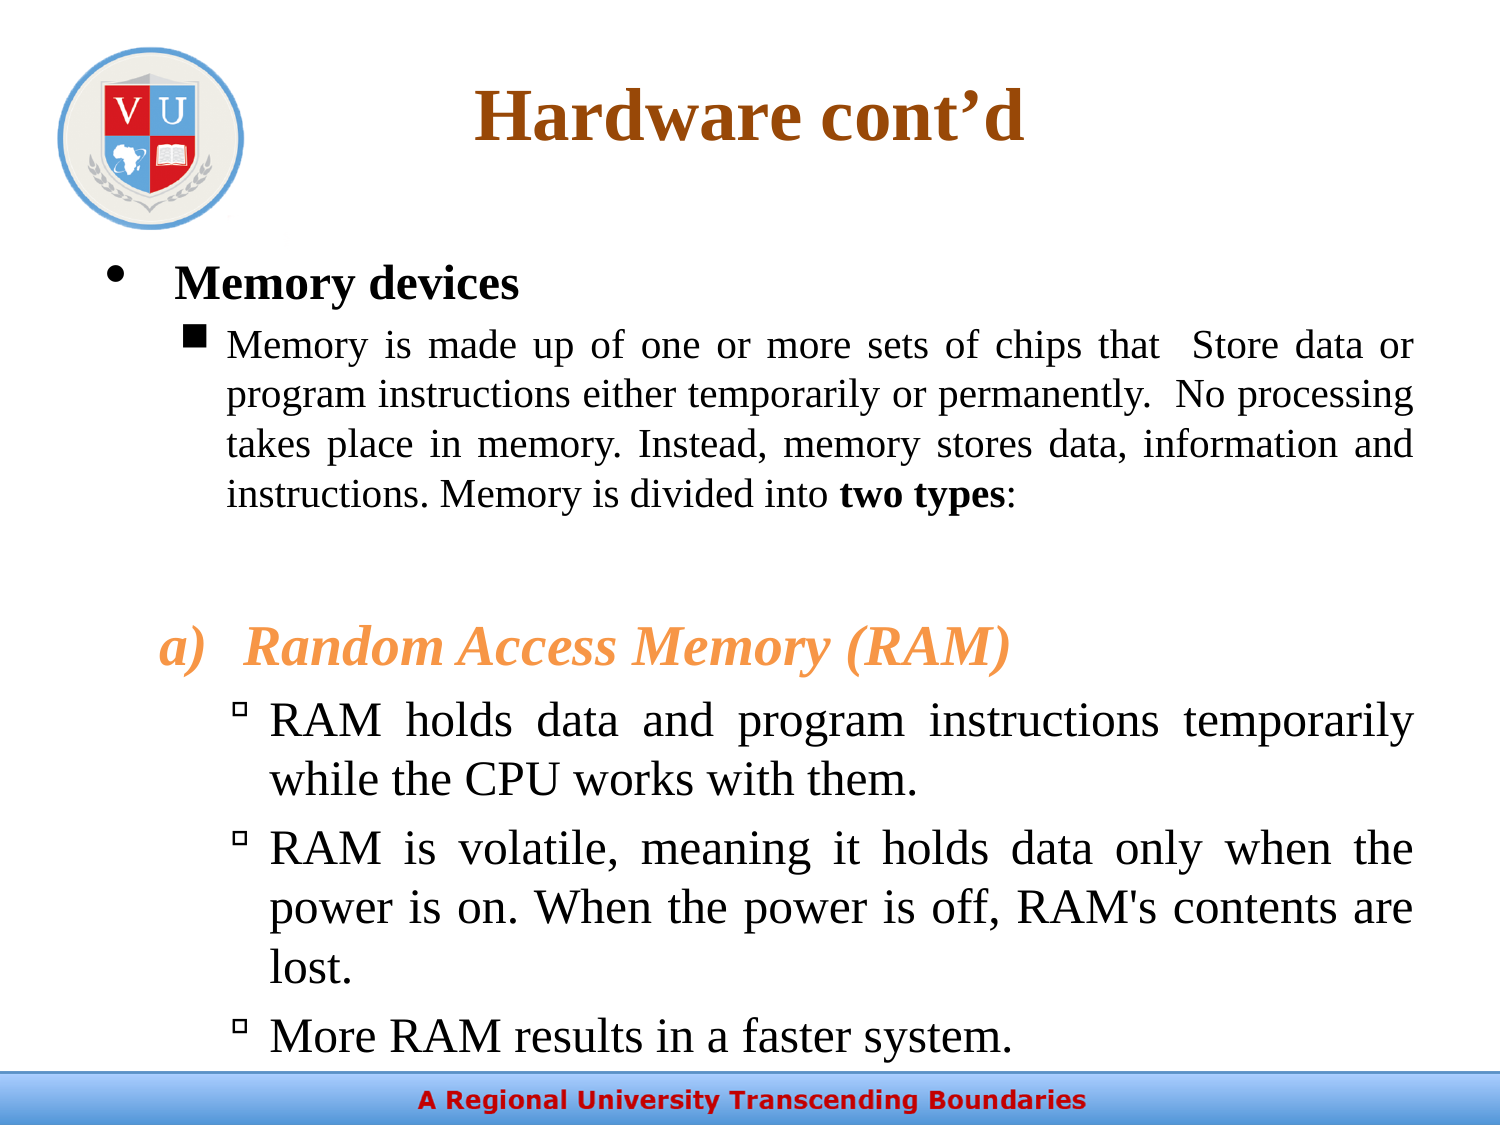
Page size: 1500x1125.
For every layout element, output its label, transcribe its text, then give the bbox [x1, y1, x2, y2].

title Hardware cont’d [37, 42, 1463, 180]
picture [0, 0, 1500, 1125]
slide_number [1074, 1042, 1425, 1103]
list Memory devices Memory is made up of one or more sets of chips that Store data or program instructions either temporarily or permanently. No processing takes place in memory. Instead, memory stores data, information and instructions. Memory is divided into two types: Random Access Memory (RAM) RAM holds data and program instructions temporarily while the CPU works with them. RAM is volatile, meaning it holds data only when the power is on. When the power is off, RAM's contents are lost. More RAM results in a faster system. [70, 242, 1430, 1073]
